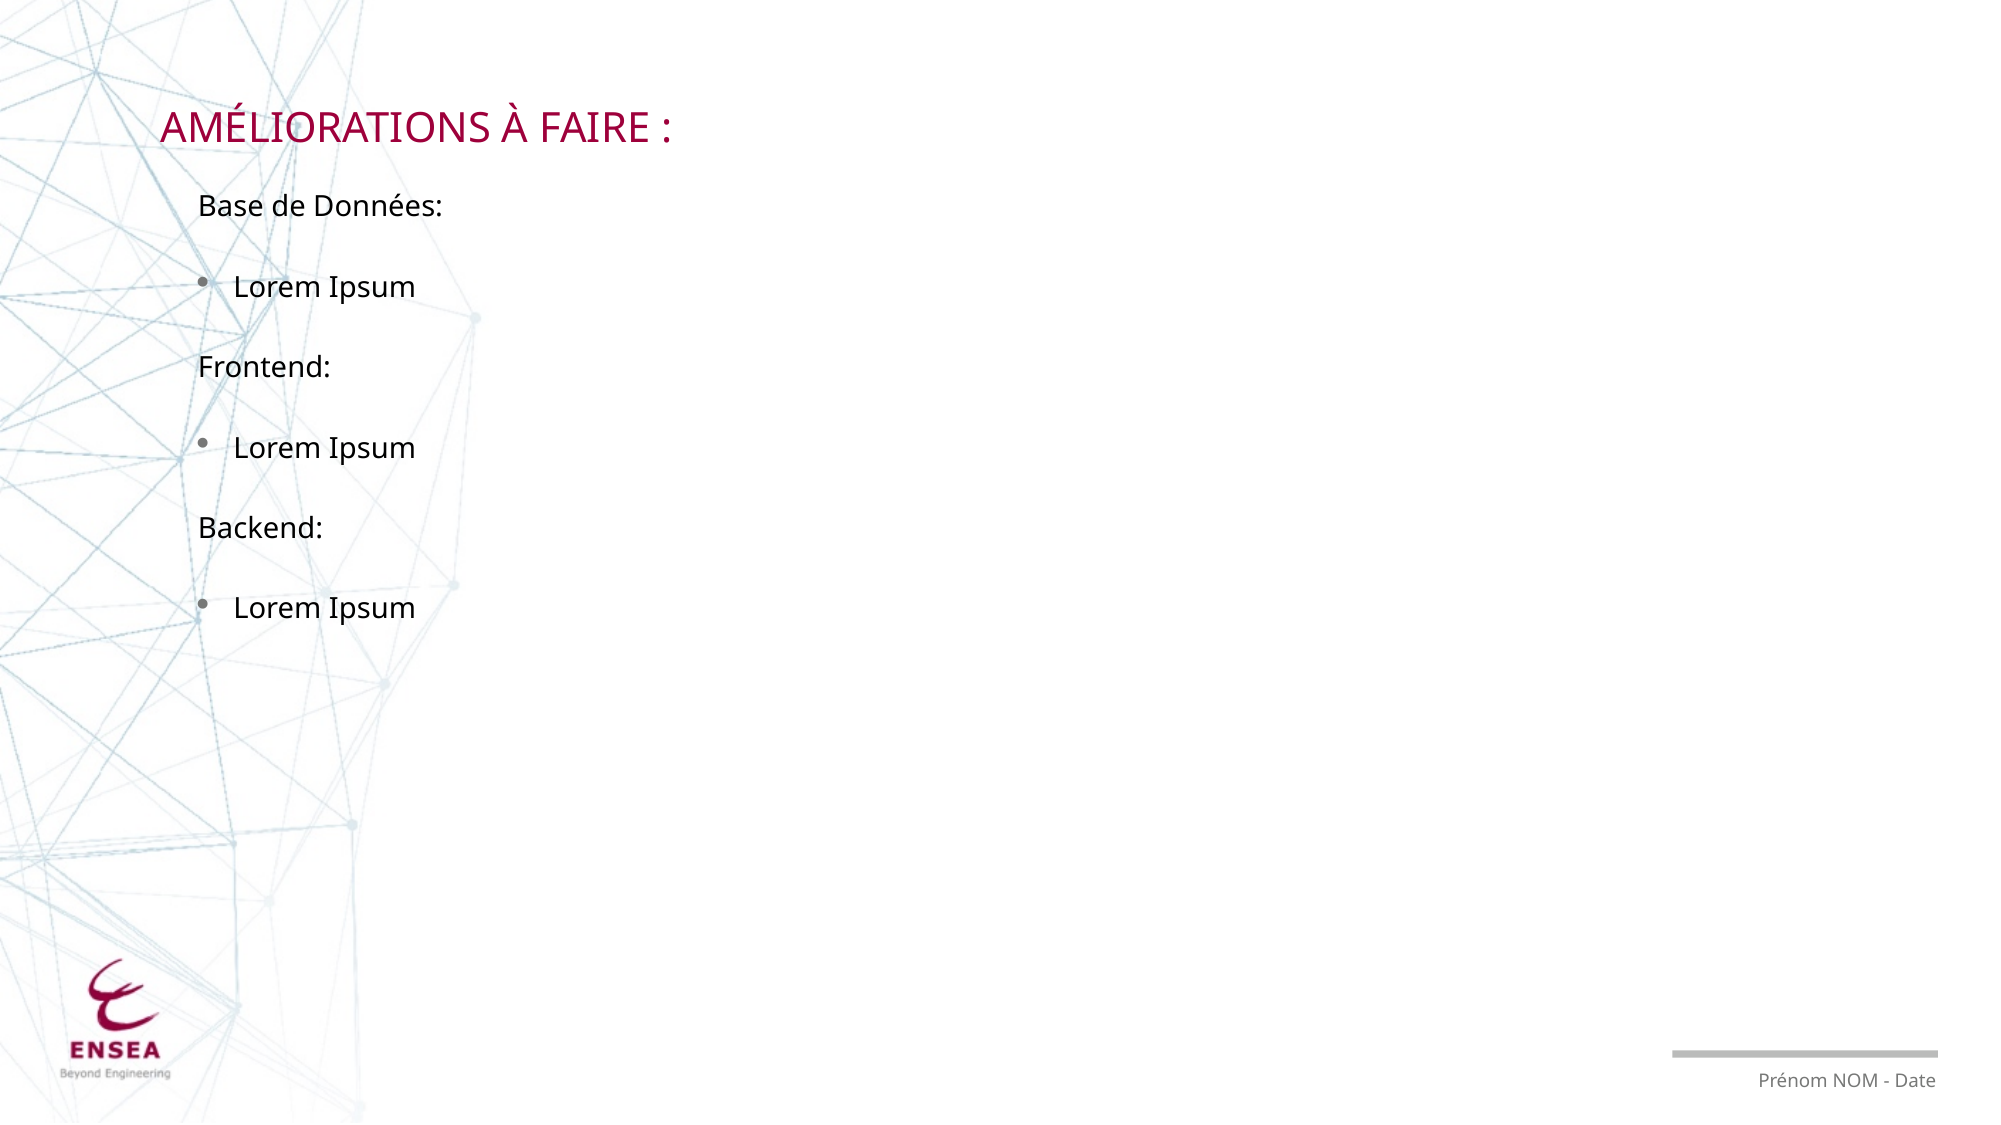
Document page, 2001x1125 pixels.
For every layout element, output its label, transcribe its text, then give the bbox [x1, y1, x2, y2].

text_box [1672, 1050, 1938, 1058]
picture [0, 0, 548, 1123]
text_box Base de Données: Lorem Ipsum Frontend: Lorem Ipsum Backend: Lorem Ipsum [183, 180, 666, 713]
text_box AMÉLIORATIONS À FAIRE : [145, 93, 1023, 171]
text_box Prénom NOM - Date [1468, 1061, 1951, 1099]
